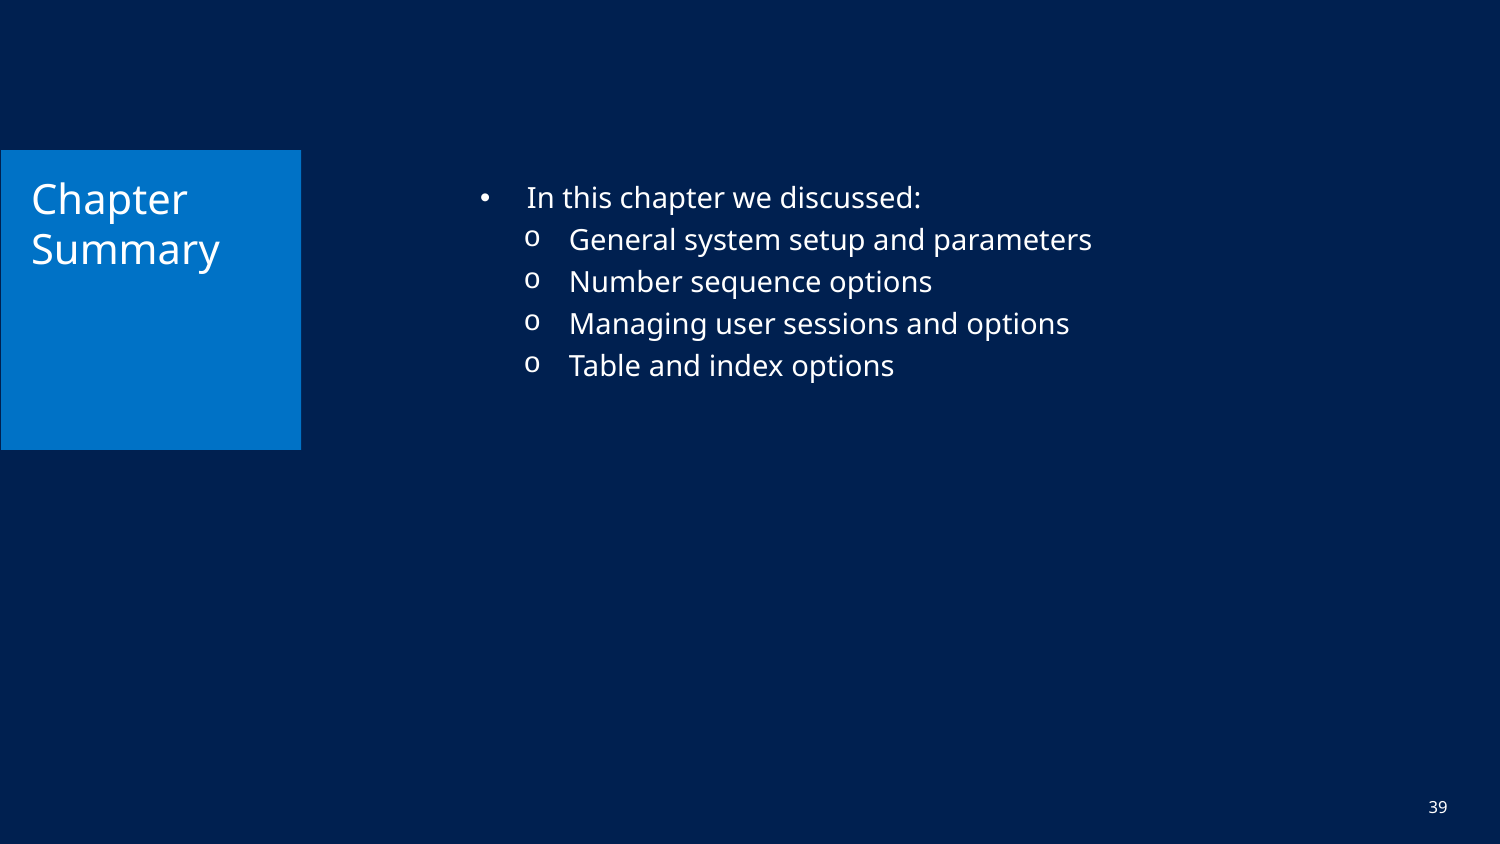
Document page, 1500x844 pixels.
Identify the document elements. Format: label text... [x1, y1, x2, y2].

list In this chapter we discussed: General system setup and parameters Number sequence options Managing user sessions and options Table and index options [450, 150, 1463, 772]
slide_number 39 [1112, 782, 1463, 827]
title Chapter Summary [1, 150, 302, 450]
